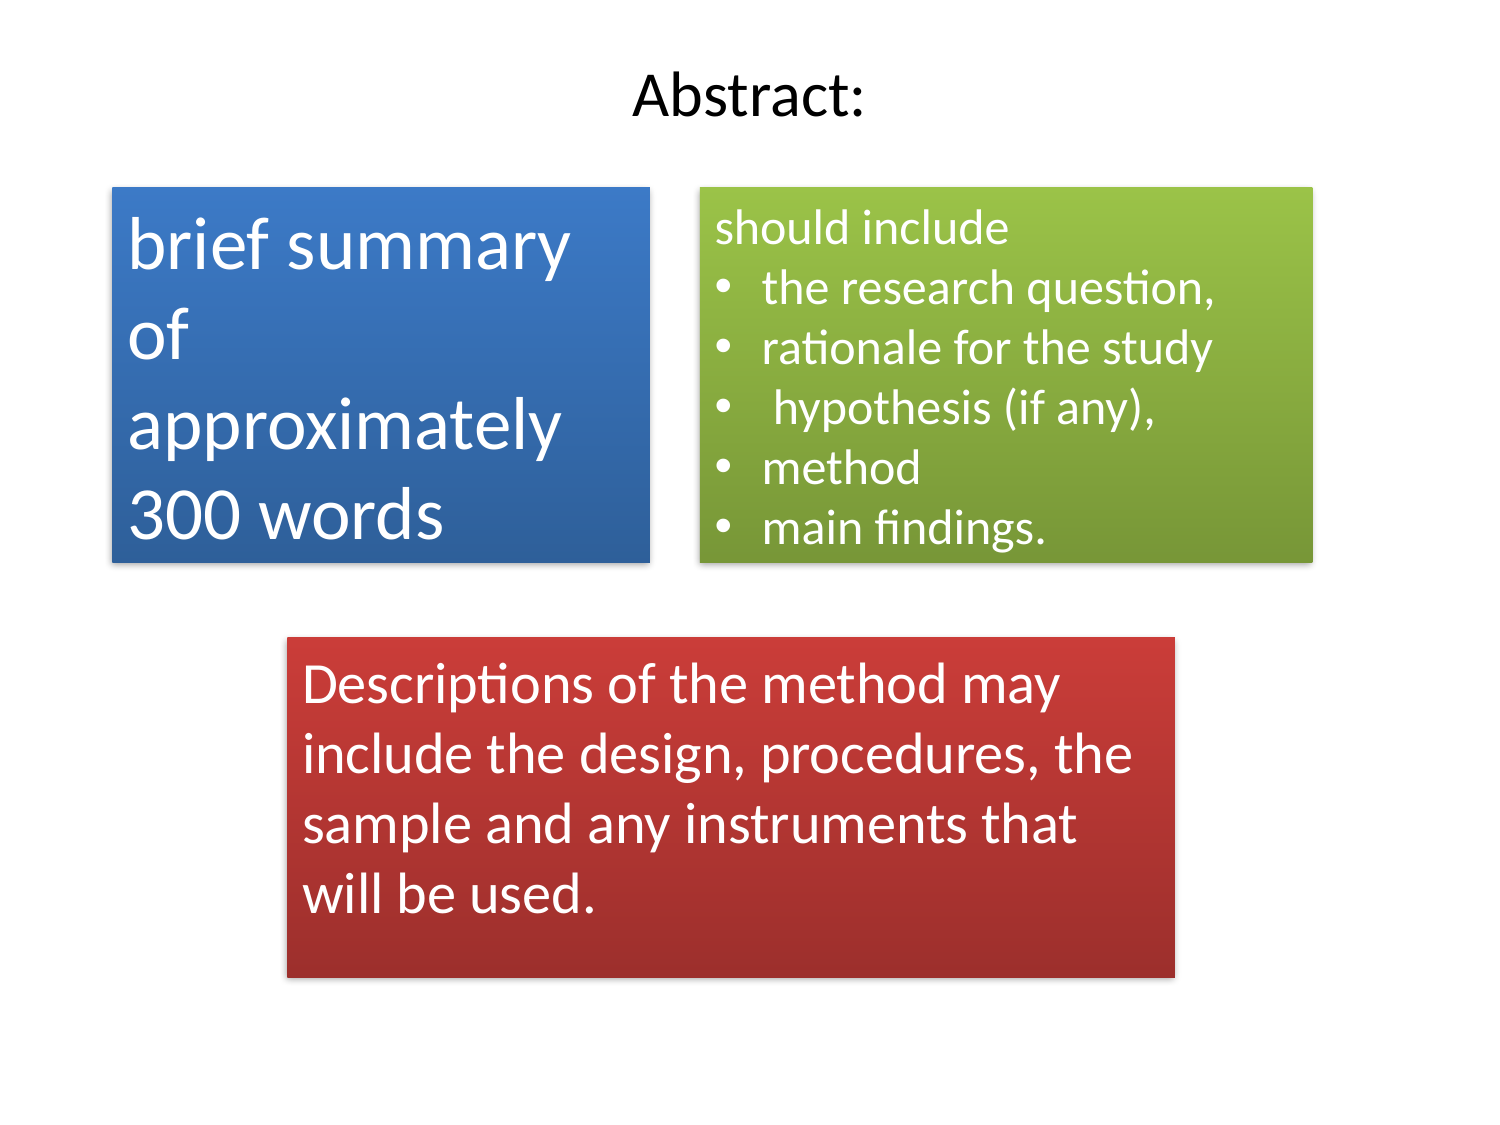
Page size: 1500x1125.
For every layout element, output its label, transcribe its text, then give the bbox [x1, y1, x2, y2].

title Abstract: [75, 45, 1425, 138]
text_box should include the research question, rationale for the study hypothesis (if any), method main findings. [699, 187, 1313, 563]
text_box Descriptions of the method may include the design, procedures, the sample and any instruments that will be used. [287, 637, 1175, 978]
text_box brief summary of approximately 300 words [112, 187, 650, 563]
